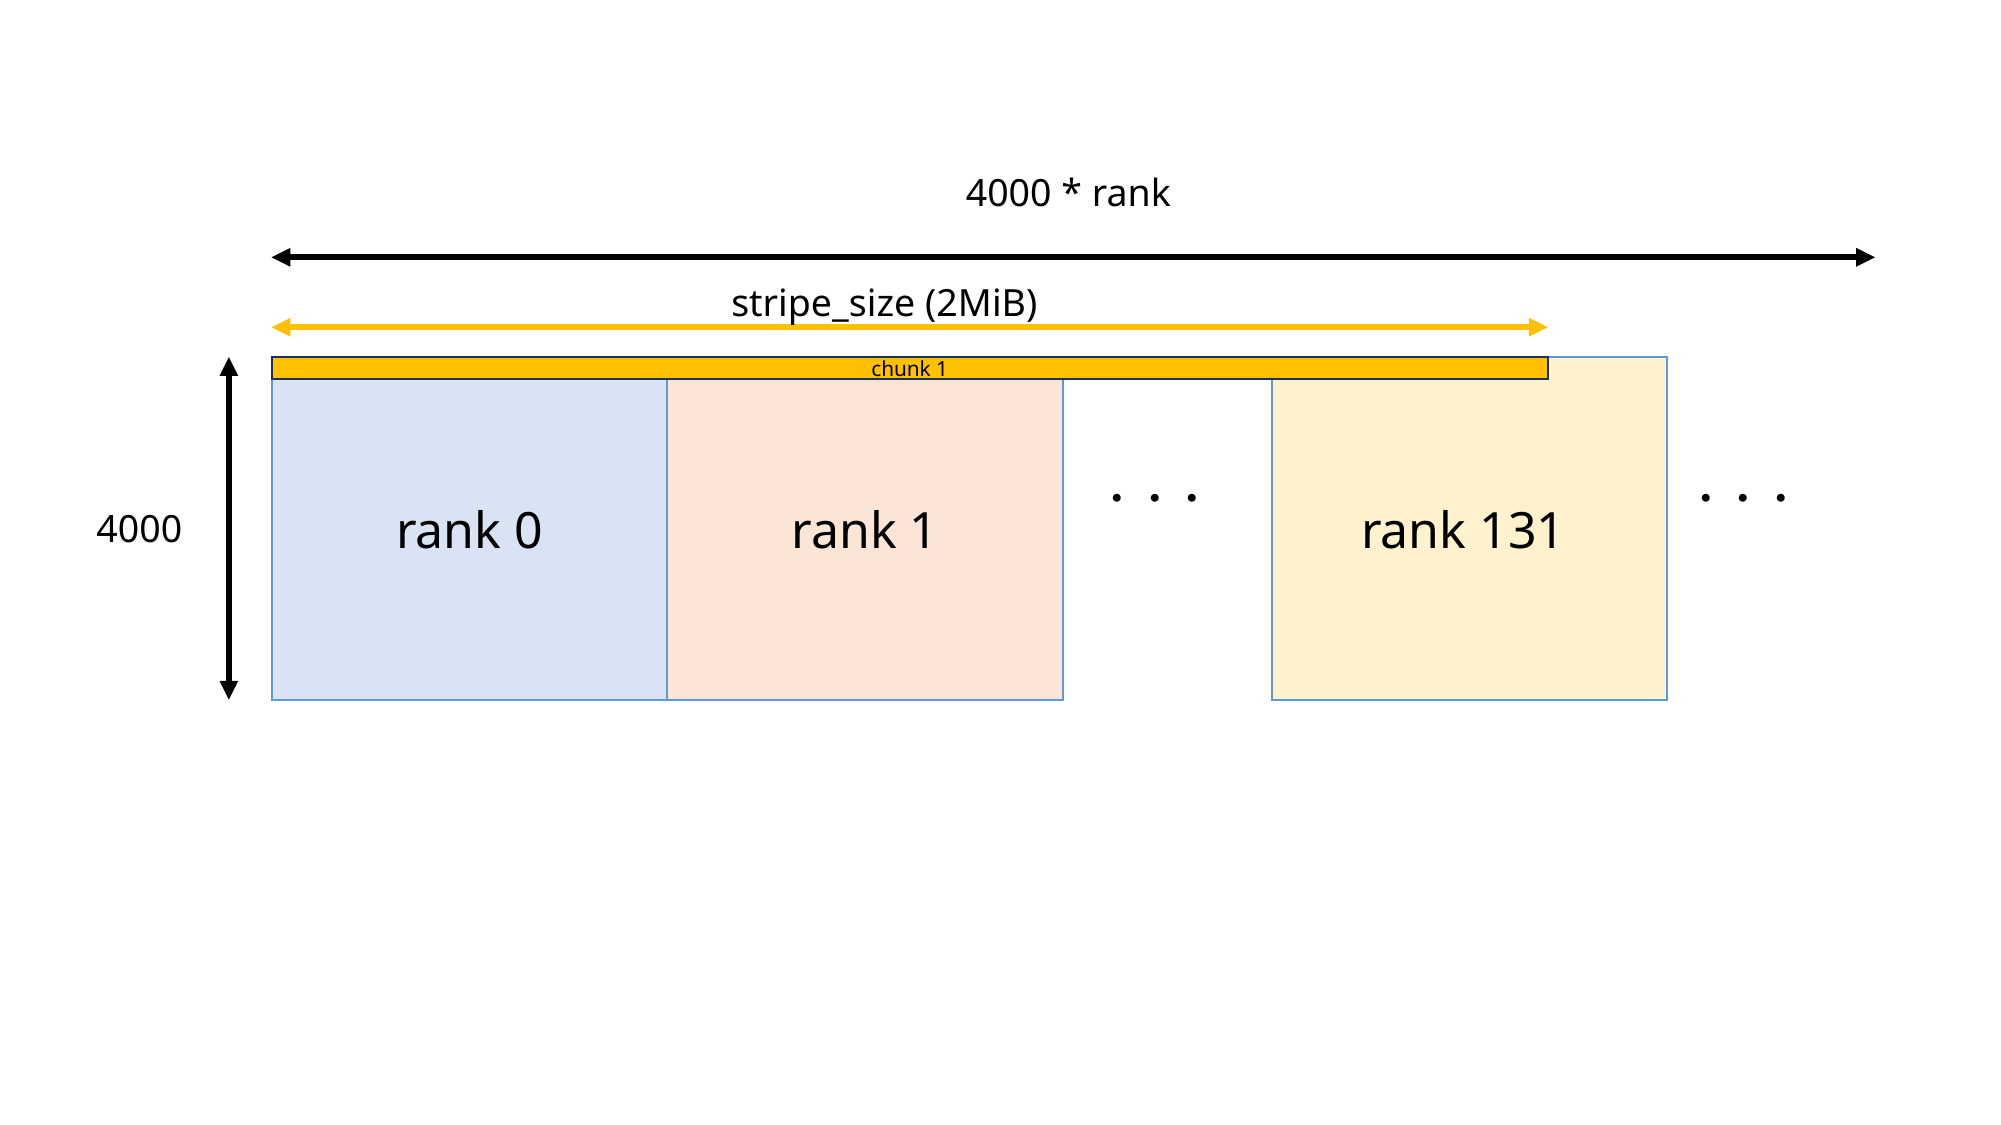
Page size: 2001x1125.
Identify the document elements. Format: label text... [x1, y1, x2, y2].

text_box stripe_size (2MiB) [716, 271, 1103, 327]
text_box stripe_size (2MiB) [716, 328, 1103, 332]
text_box rank 0 [271, 380, 666, 701]
text_box chunk 1 [271, 356, 1549, 380]
text_box 4000 [81, 498, 228, 558]
text_box ・・・ [1672, 467, 1824, 528]
text_box 4000 * rank [951, 161, 1196, 222]
text_box ・・・ [1084, 467, 1236, 528]
text_box rank 131 [1271, 356, 1668, 701]
text_box rank 1 [666, 380, 1064, 701]
